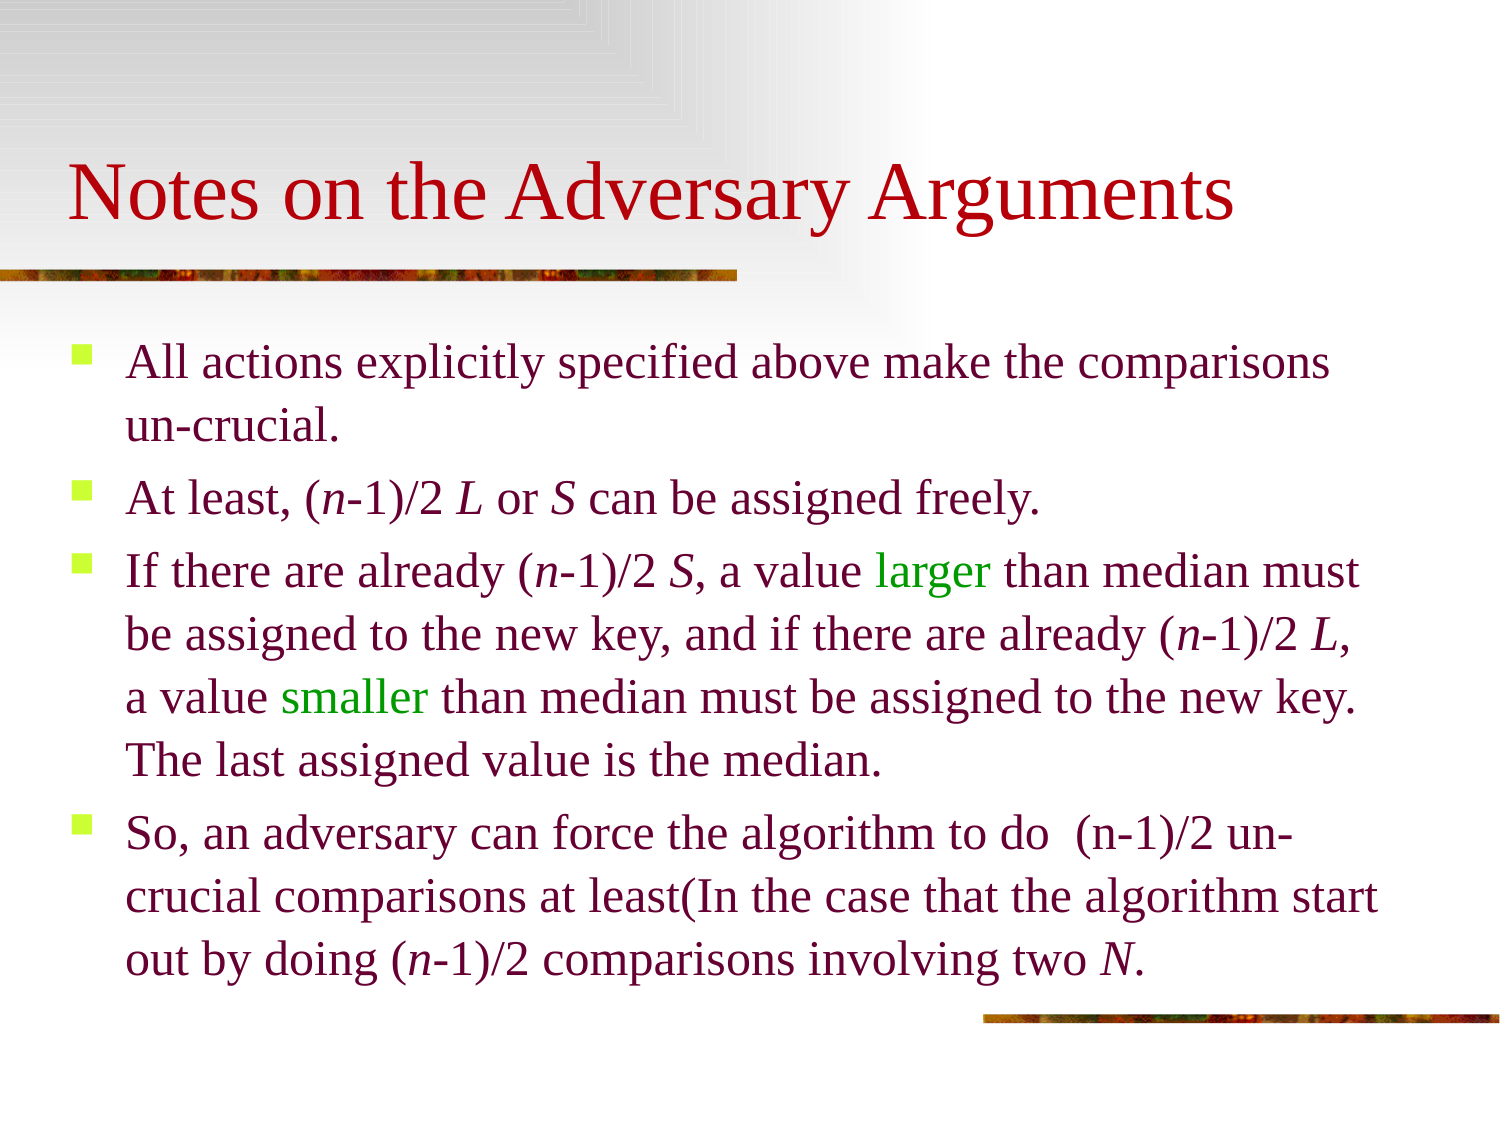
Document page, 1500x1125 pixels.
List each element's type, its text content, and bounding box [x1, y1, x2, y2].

picture [0, 268, 737, 285]
title Notes on the Adversary Arguments [52, 128, 1469, 244]
list All actions explicitly specified above make the comparisons un-crucial. At least, (n-1)/2 L or S can be assigned freely. If there are already (n-1)/2 S, a value larger than median must be assigned to the new key, and if there are already (n-1)/2 L, a value smaller than median must be assigned to the new key. The last assigned value is the median. So, an adversary can force the algorithm to do (n-1)/2 un-crucial comparisons at least(In the case that the algorithm start out by doing (n-1)/2 comparisons involving two N. [53, 318, 1401, 1071]
picture [1401, 1013, 1500, 1026]
